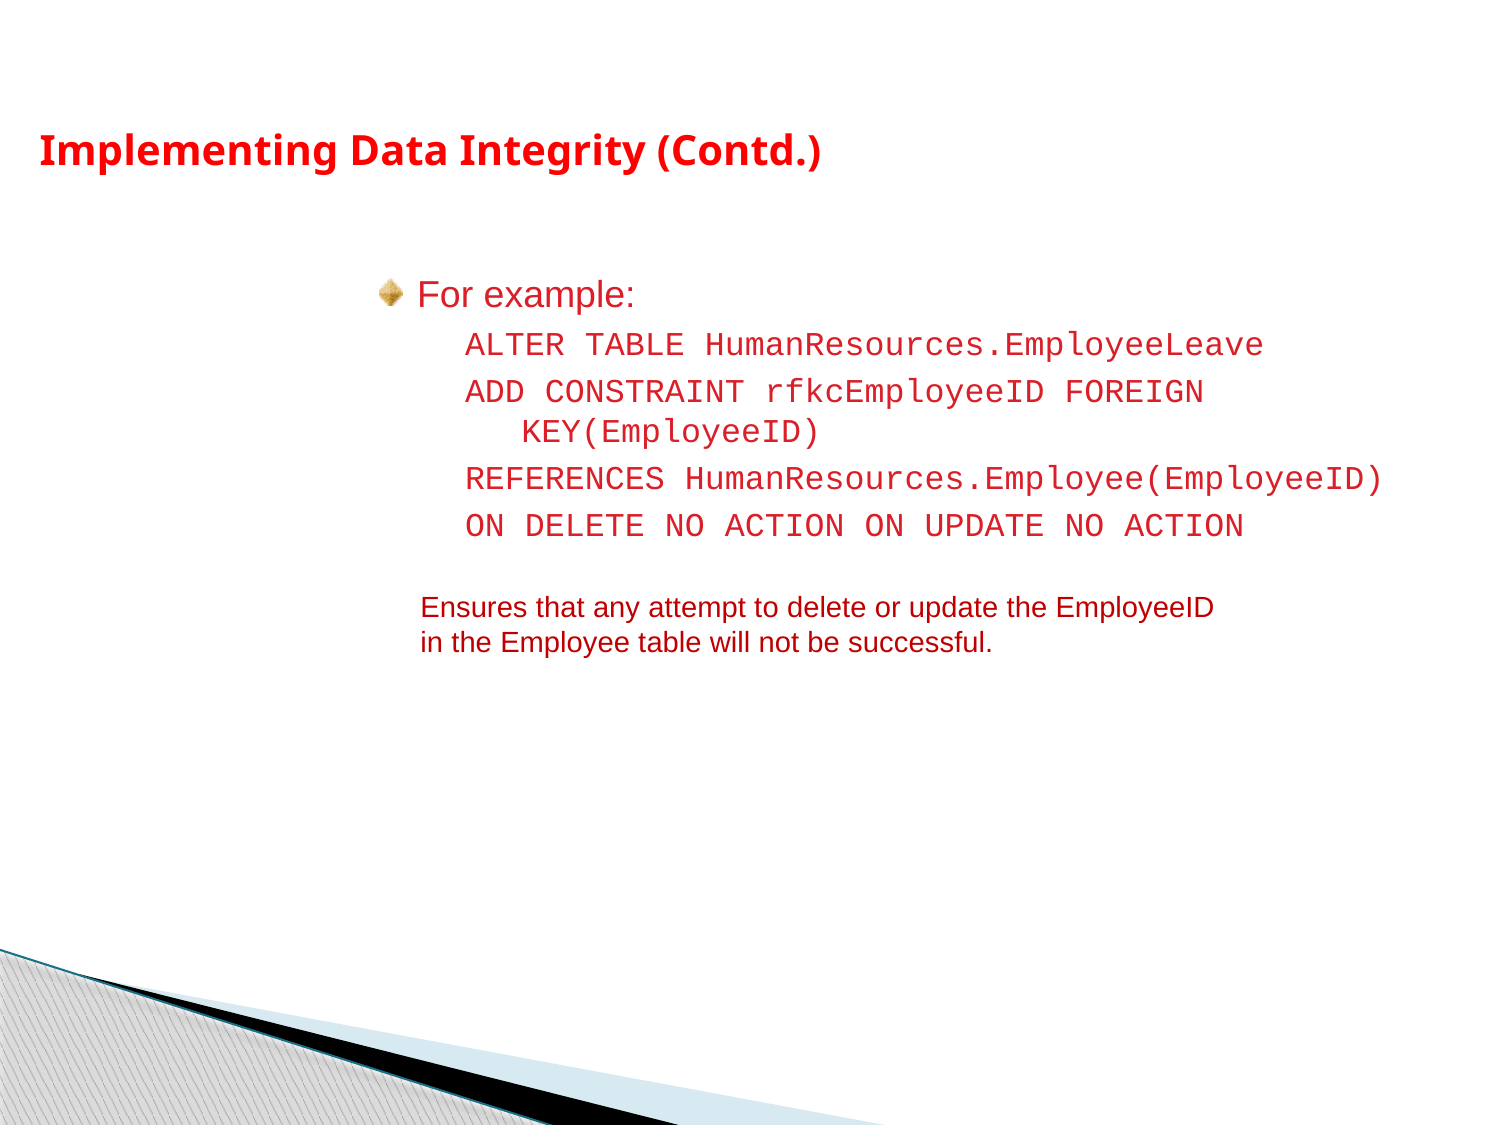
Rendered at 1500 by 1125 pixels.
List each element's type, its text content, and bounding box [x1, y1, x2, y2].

list For example: ALTER TABLE HumanResources.EmployeeLeave ADD CONSTRAINT rfkcEmployeeID FOREIGN KEY(EmployeeID) REFERENCES HumanResources.Employee(EmployeeID) ON DELETE NO ACTION ON UPDATE NO ACTION [300, 262, 1500, 1013]
text_box Implementing Data Integrity (Contd.) [24, 116, 1463, 182]
text_box Ensures that any attempt to delete or update the EmployeeID in the Employee table will not be successful. [405, 580, 1233, 666]
picture [379, 278, 403, 306]
